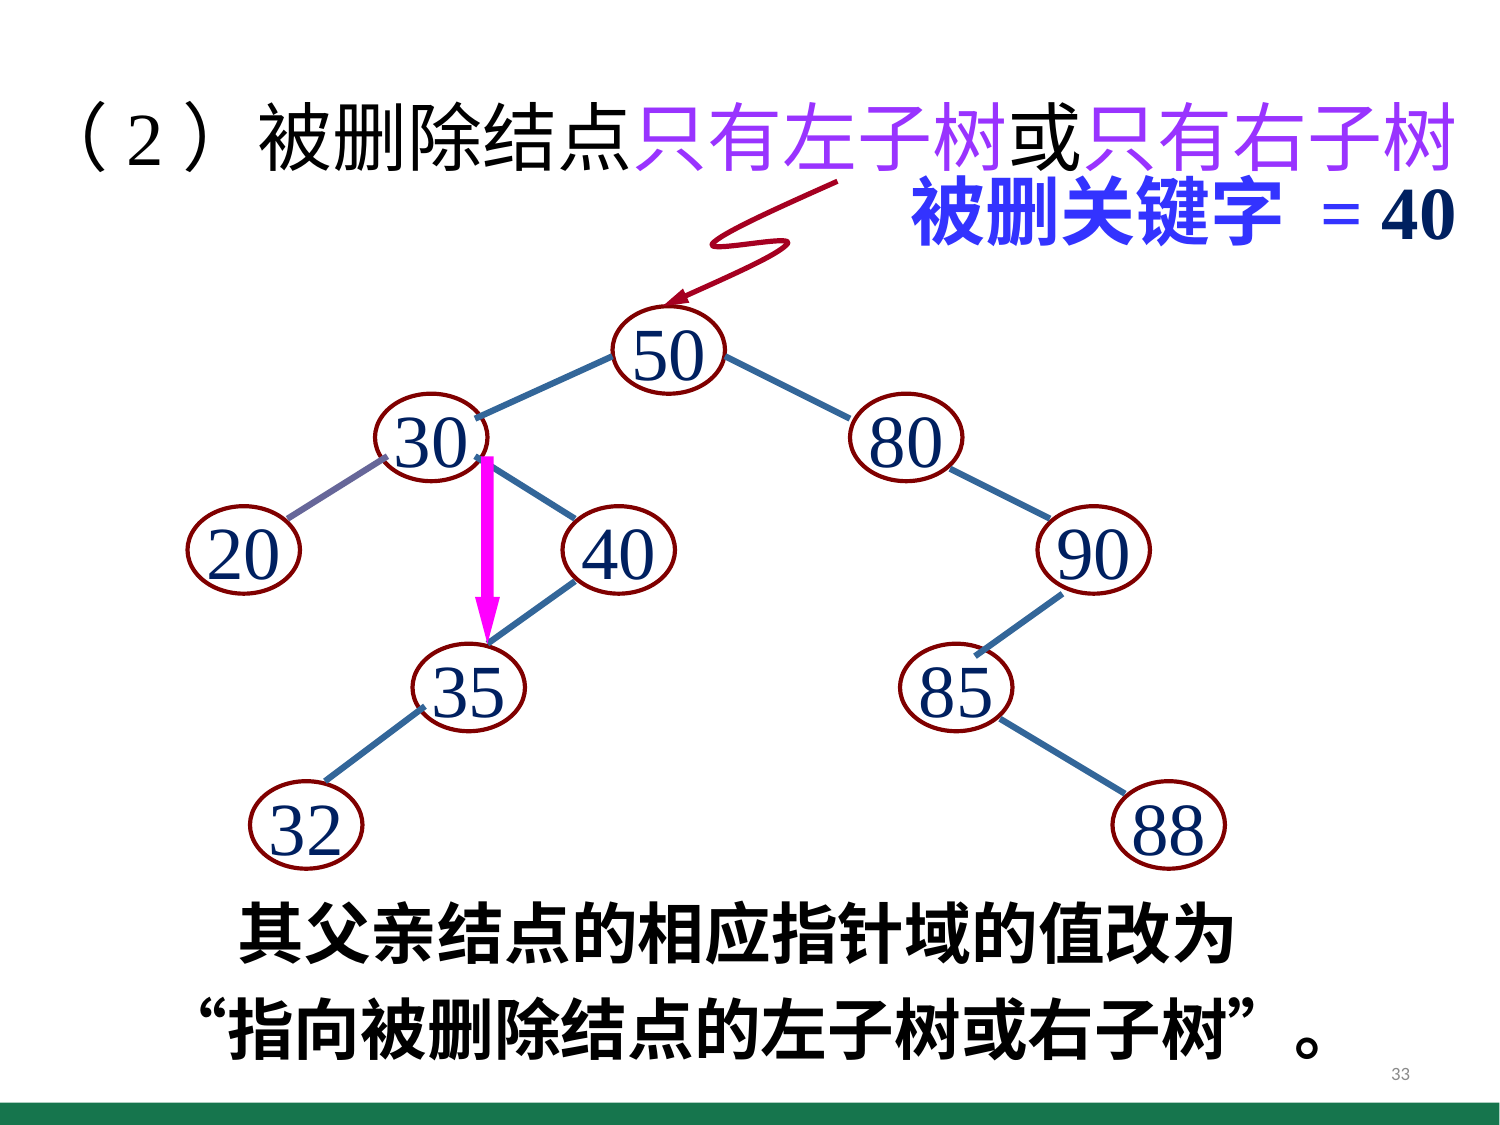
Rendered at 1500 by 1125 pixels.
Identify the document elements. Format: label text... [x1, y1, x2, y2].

text_box 20 [187, 506, 301, 594]
slide_number 33 [1074, 1042, 1425, 1103]
text_box 其父亲结点的相应指针域的值改为 “指向被删除结点的左子树或右子树”。 [145, 868, 1355, 1076]
text_box 35 [412, 643, 526, 732]
text_box （2）被删除结点只有左子树或只有右子树 [19, 64, 1472, 188]
text_box 88 [1112, 781, 1225, 868]
text_box [474, 456, 500, 644]
text_box 90 [1037, 506, 1150, 594]
text_box 85 [900, 643, 1013, 732]
text_box 30 [375, 393, 488, 482]
text_box 被删关键字 = 40 [895, 157, 1472, 262]
text_box [500, 456, 688, 644]
text_box 32 [249, 781, 363, 868]
text_box 50 [612, 306, 726, 394]
text_box [837, 381, 975, 494]
text_box [662, 181, 838, 307]
